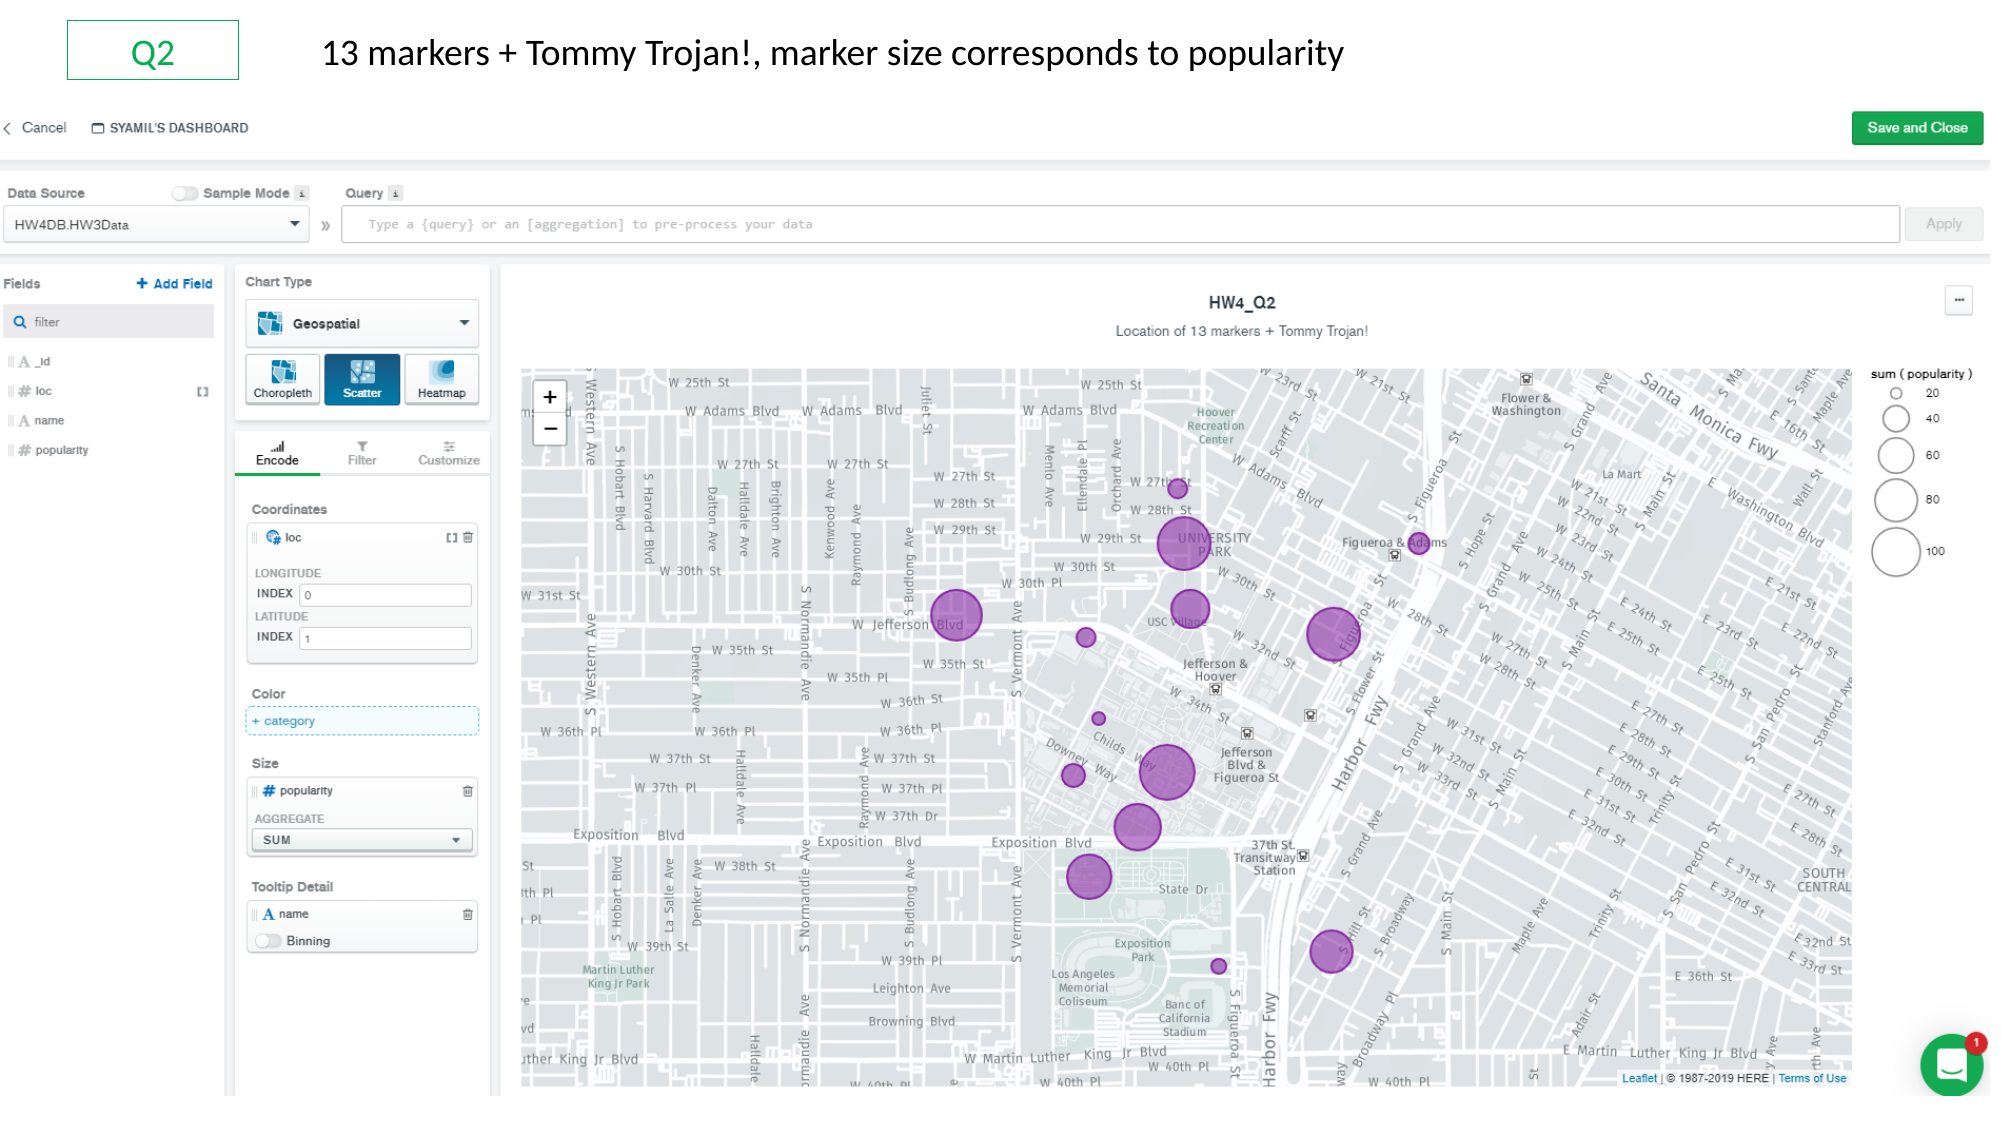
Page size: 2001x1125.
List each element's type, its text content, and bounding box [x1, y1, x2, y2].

text_box Q2 [67, 20, 239, 80]
picture [0, 104, 1990, 1096]
text_box 13 markers + Tommy Trojan!, marker size corresponds to popularity [306, 20, 1866, 80]
